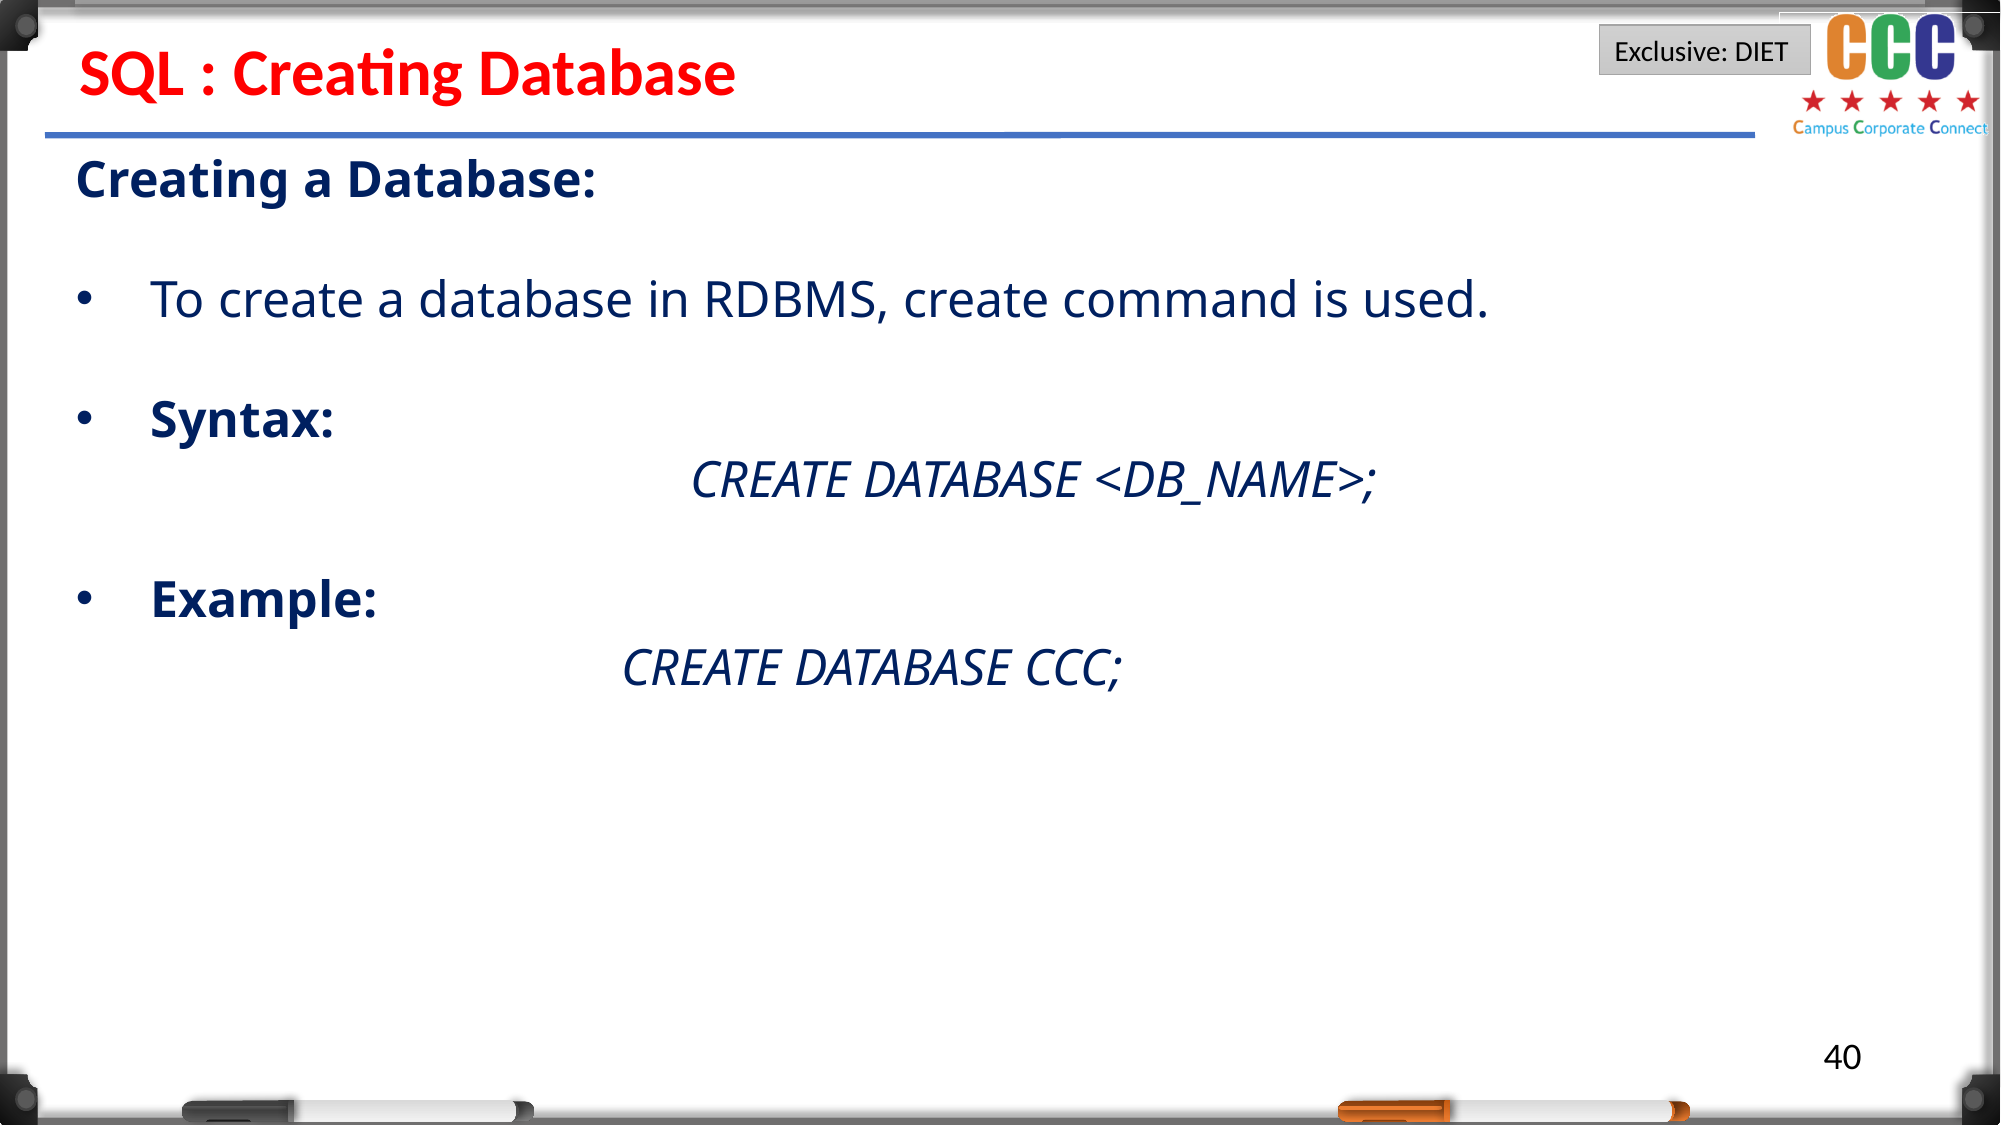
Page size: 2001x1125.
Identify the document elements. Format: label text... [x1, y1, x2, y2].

text_box SQL : Creating Database [64, 21, 753, 117]
picture [1779, 12, 2001, 138]
text_box Creating a Database: To create a database in RDBMS, create command is used. Syntax: CREATE DATABASE <DB_NAME>; Example: CREATE DATABASE CCC; [61, 140, 1932, 705]
